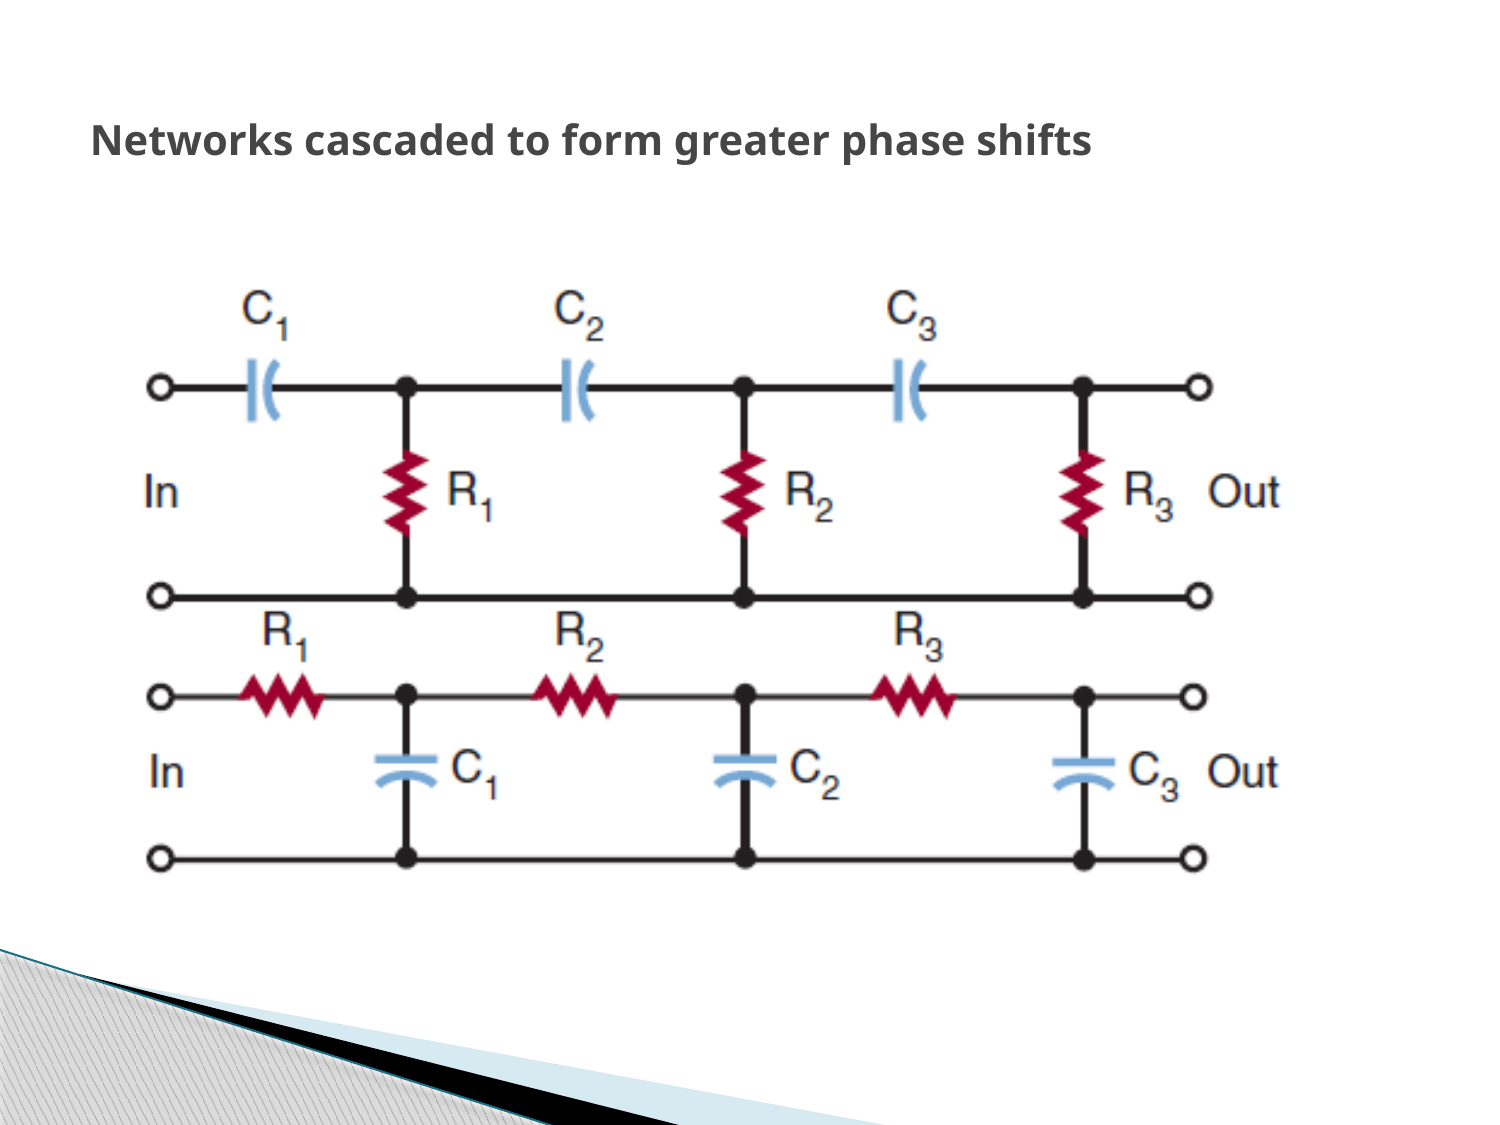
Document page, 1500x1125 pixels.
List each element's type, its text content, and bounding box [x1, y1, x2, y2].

picture [99, 274, 1294, 951]
title Networks cascaded to form greater phase shifts [75, 45, 1425, 233]
